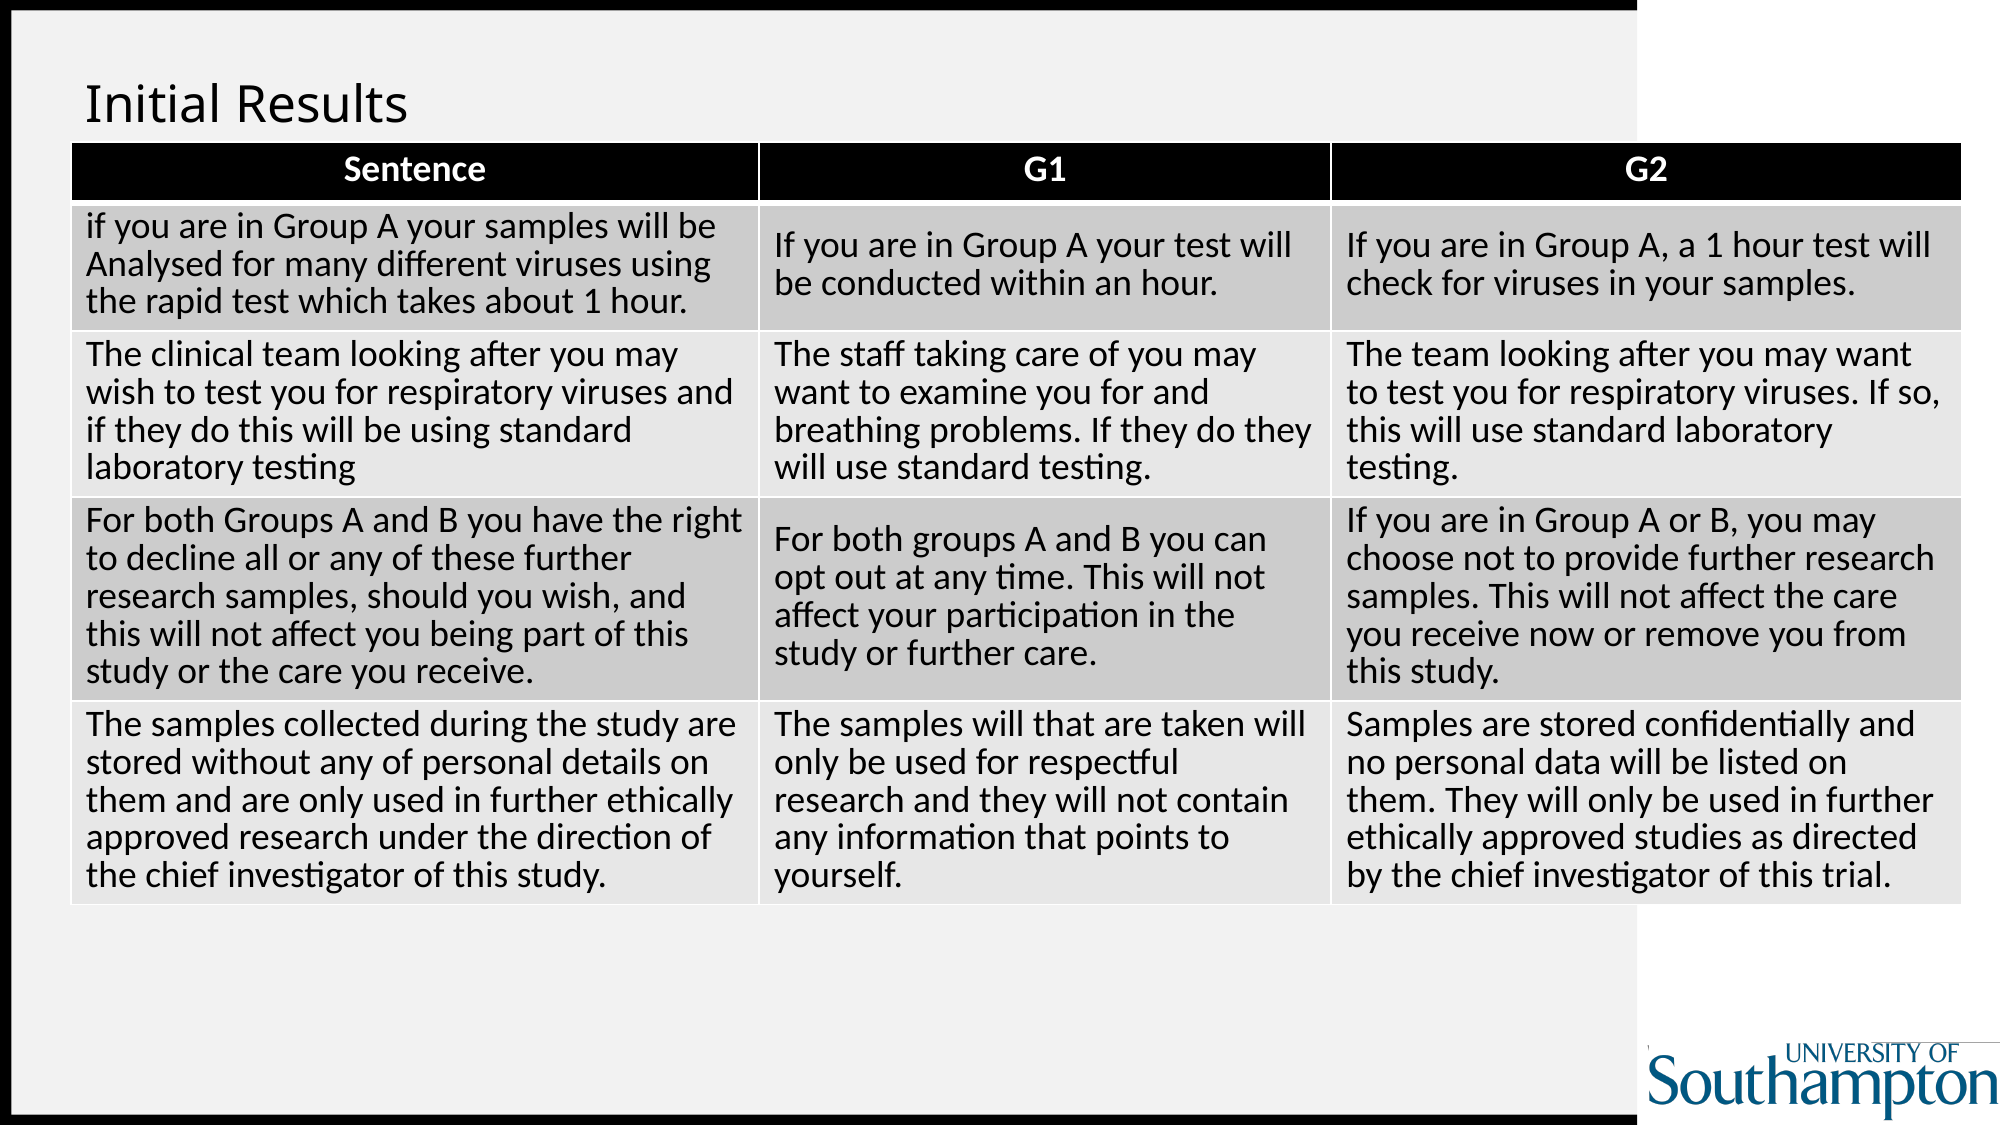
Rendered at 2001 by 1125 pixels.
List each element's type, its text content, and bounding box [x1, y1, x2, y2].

table_cell The staff taking care of you may want to examine you for and breathing problems. If they do they will use standard testing. [760, 332, 1330, 496]
table_cell if you are in Group A your samples will be Analysed for many different viruses using the rapid test which takes about 1 hour. [72, 206, 758, 330]
table_cell For both groups A and B you can opt out at any time. This will not affect your participation in the study or further care. [760, 498, 1330, 700]
table_header G2 [1332, 143, 1961, 200]
table_cell The team looking after you may want to test you for respiratory viruses. If so, this will use standard laboratory testing. [1332, 332, 1961, 496]
table_header Sentence [72, 143, 758, 200]
table_cell For both Groups A and B you have the right to decline all or any of these further research samples, should you wish, and this will not affect you being part of this study or the care you receive. [72, 498, 758, 700]
table_cell The samples will that are taken will only be used for respectful research and they will not contain any information that points to yourself. [760, 702, 1330, 904]
title Initial Results [70, 70, 1580, 141]
table_header G1 [760, 143, 1330, 200]
slide_number [1412, 1042, 1863, 1103]
table_cell The samples collected during the study are stored without any of personal details on them and are only used in further ethically approved research under the direction of the chief investigator of this study. [72, 702, 758, 904]
table_cell If you are in Group A, a 1 hour test will check for viruses in your samples. [1332, 206, 1961, 330]
table_cell The clinical team looking after you may wish to test you for respiratory viruses and if they do this will be using standard laboratory testing [72, 332, 758, 496]
table_cell If you are in Group A your test will be conducted within an hour. [760, 206, 1330, 330]
table_cell Samples are stored confidentially and no personal data will be listed on them. They will only be used in further ethically approved studies as directed by the chief investigator of this trial. [1332, 702, 1961, 904]
picture [1648, 1042, 2000, 1121]
table_cell If you are in Group A or B, you may choose not to provide further research samples. This will not affect the care you receive now or remove you from this study. [1332, 498, 1961, 700]
